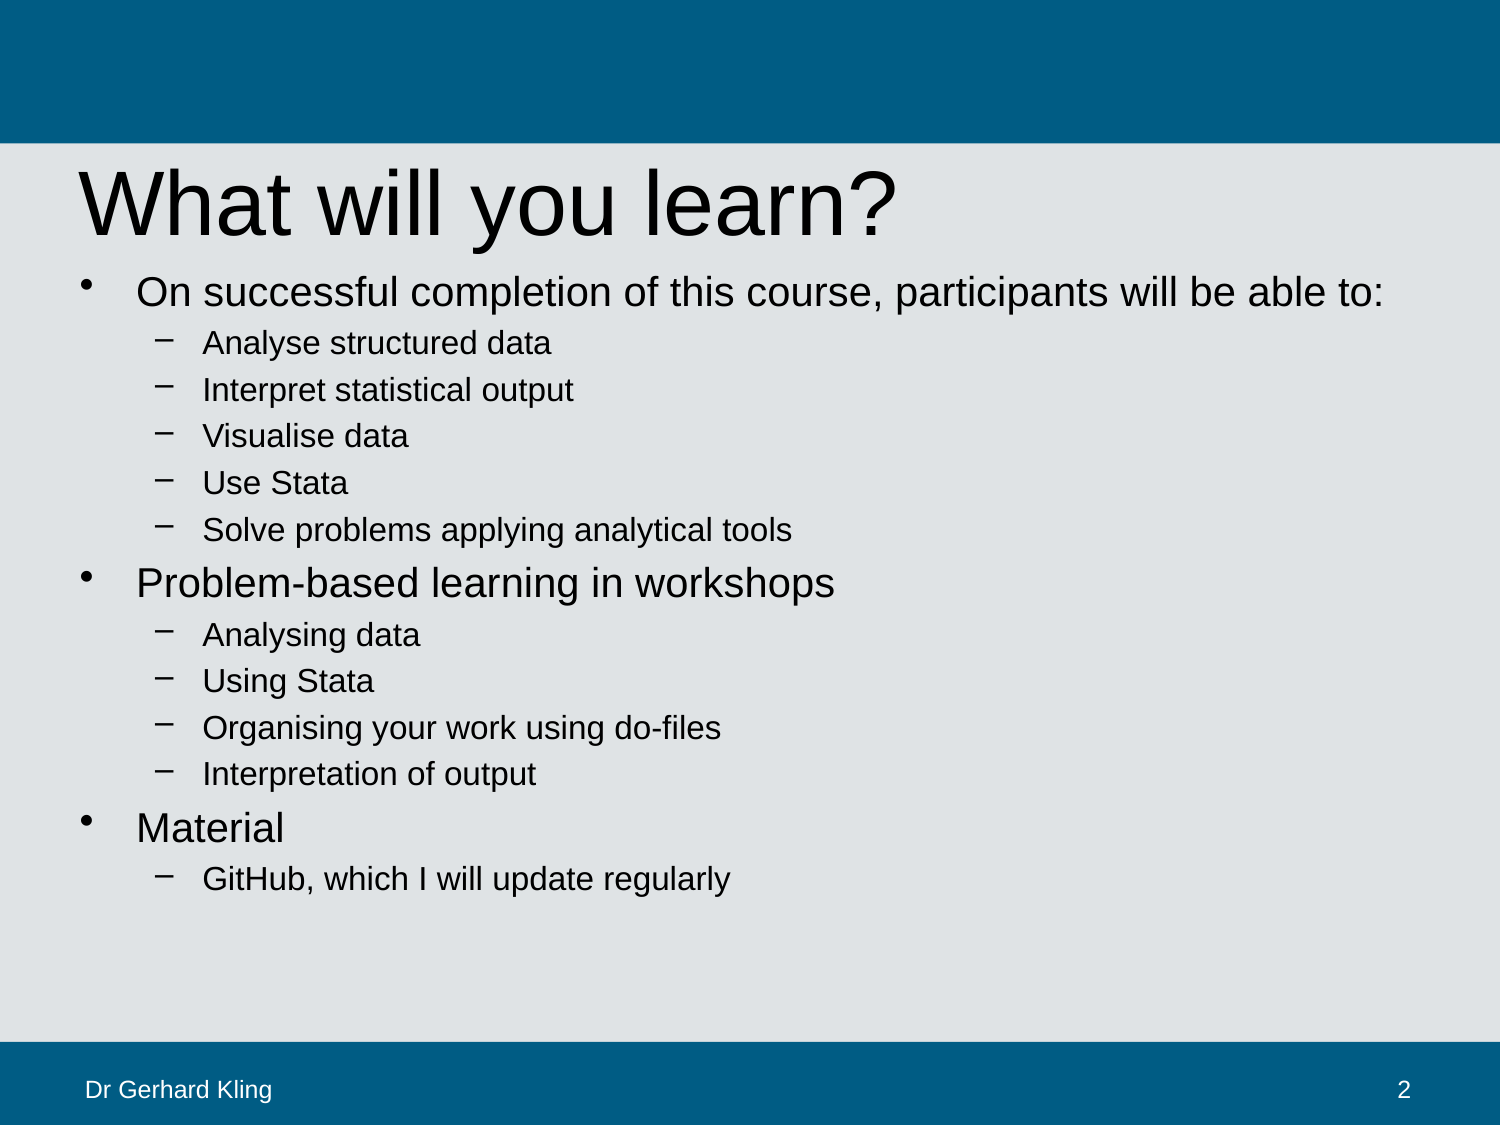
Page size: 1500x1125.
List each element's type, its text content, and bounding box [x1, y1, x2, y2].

list On successful completion of this course, participants will be able to: Analyse structured data Interpret statistical output Visualise data Use Stata Solve problems applying analytical tools Problem-based learning in workshops Analysing data Using Stata Organising your work using do-files Interpretation of output Material GitHub, which I will update regularly [75, 262, 1425, 1005]
text_box 2 [1382, 1066, 1489, 1112]
text_box Dr Gerhard Kling [70, 1066, 563, 1112]
title What will you learn? [73, 152, 1424, 247]
